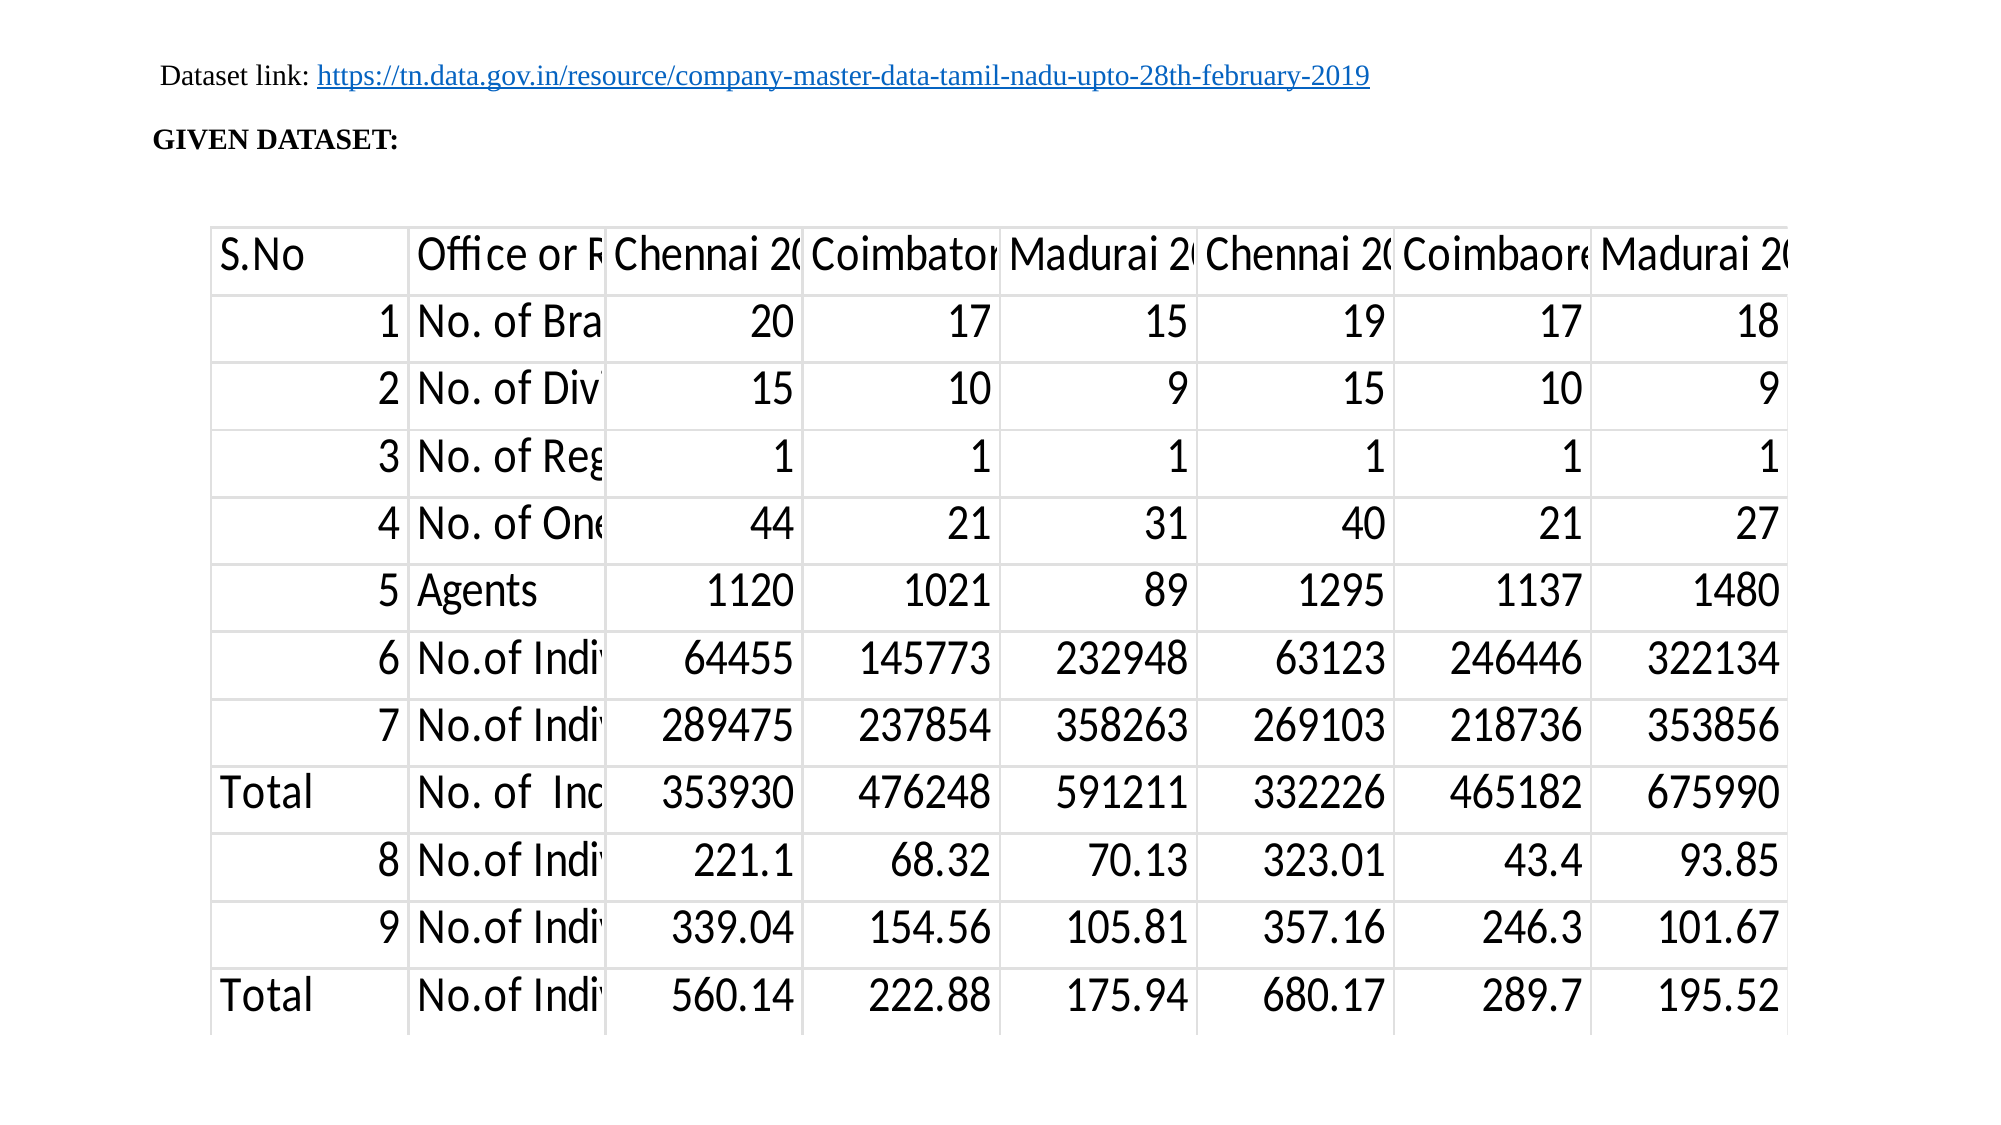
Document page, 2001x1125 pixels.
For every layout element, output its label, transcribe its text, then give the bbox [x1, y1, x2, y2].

title Dataset link: https://tn.data.gov.in/resource/company-master-data-tamil-nadu-upto-28th-february-2019 GIVEN DATASET: [137, 52, 1863, 164]
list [210, 226, 1790, 1038]
